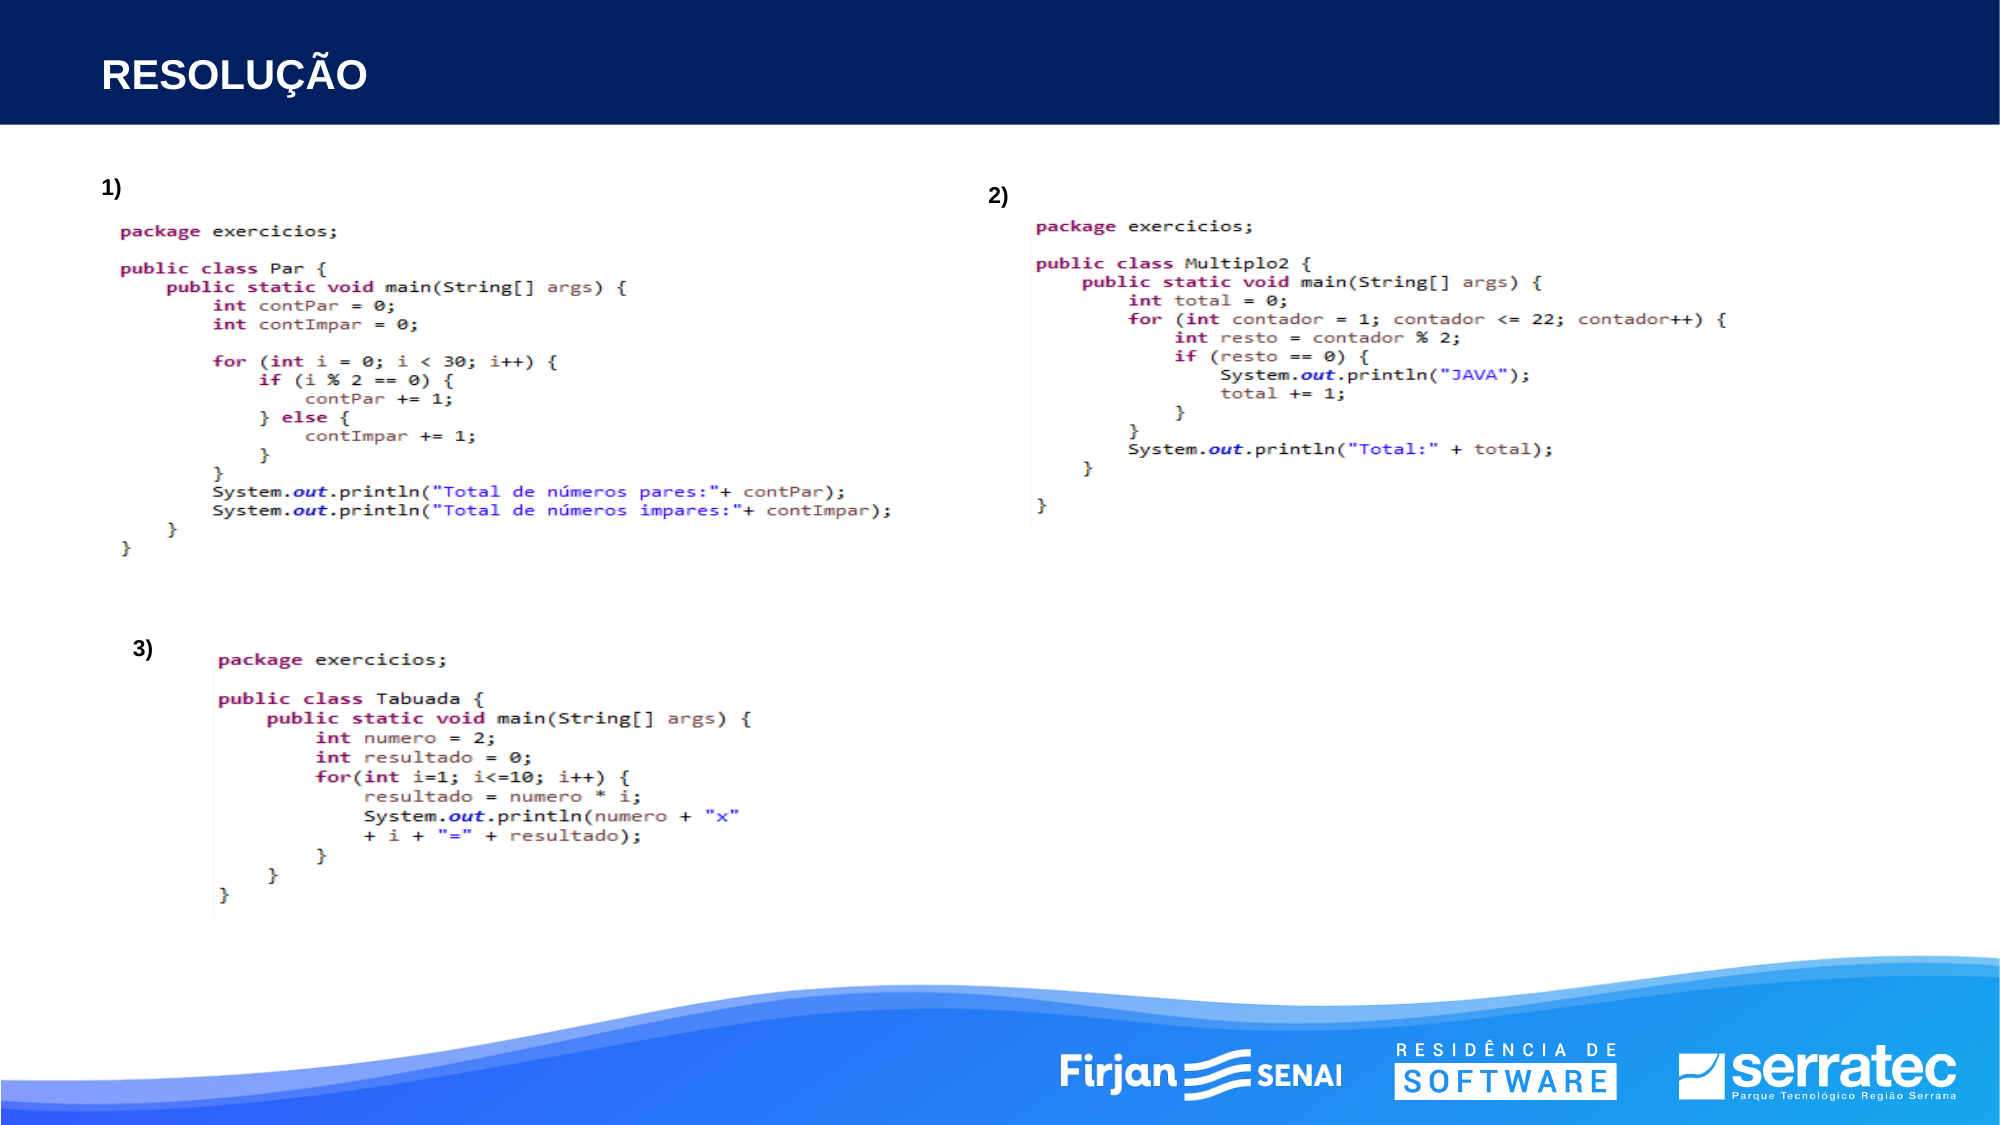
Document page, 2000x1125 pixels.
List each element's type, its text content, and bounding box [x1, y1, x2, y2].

picture [1, 943, 2000, 1125]
text_box RESOLUÇÃO [86, 40, 1850, 106]
text_box 2) [973, 172, 1100, 216]
text_box 1) [86, 165, 213, 208]
picture [1031, 219, 1825, 532]
text_box 3) [117, 625, 244, 669]
picture [117, 224, 1007, 575]
picture [213, 652, 837, 919]
